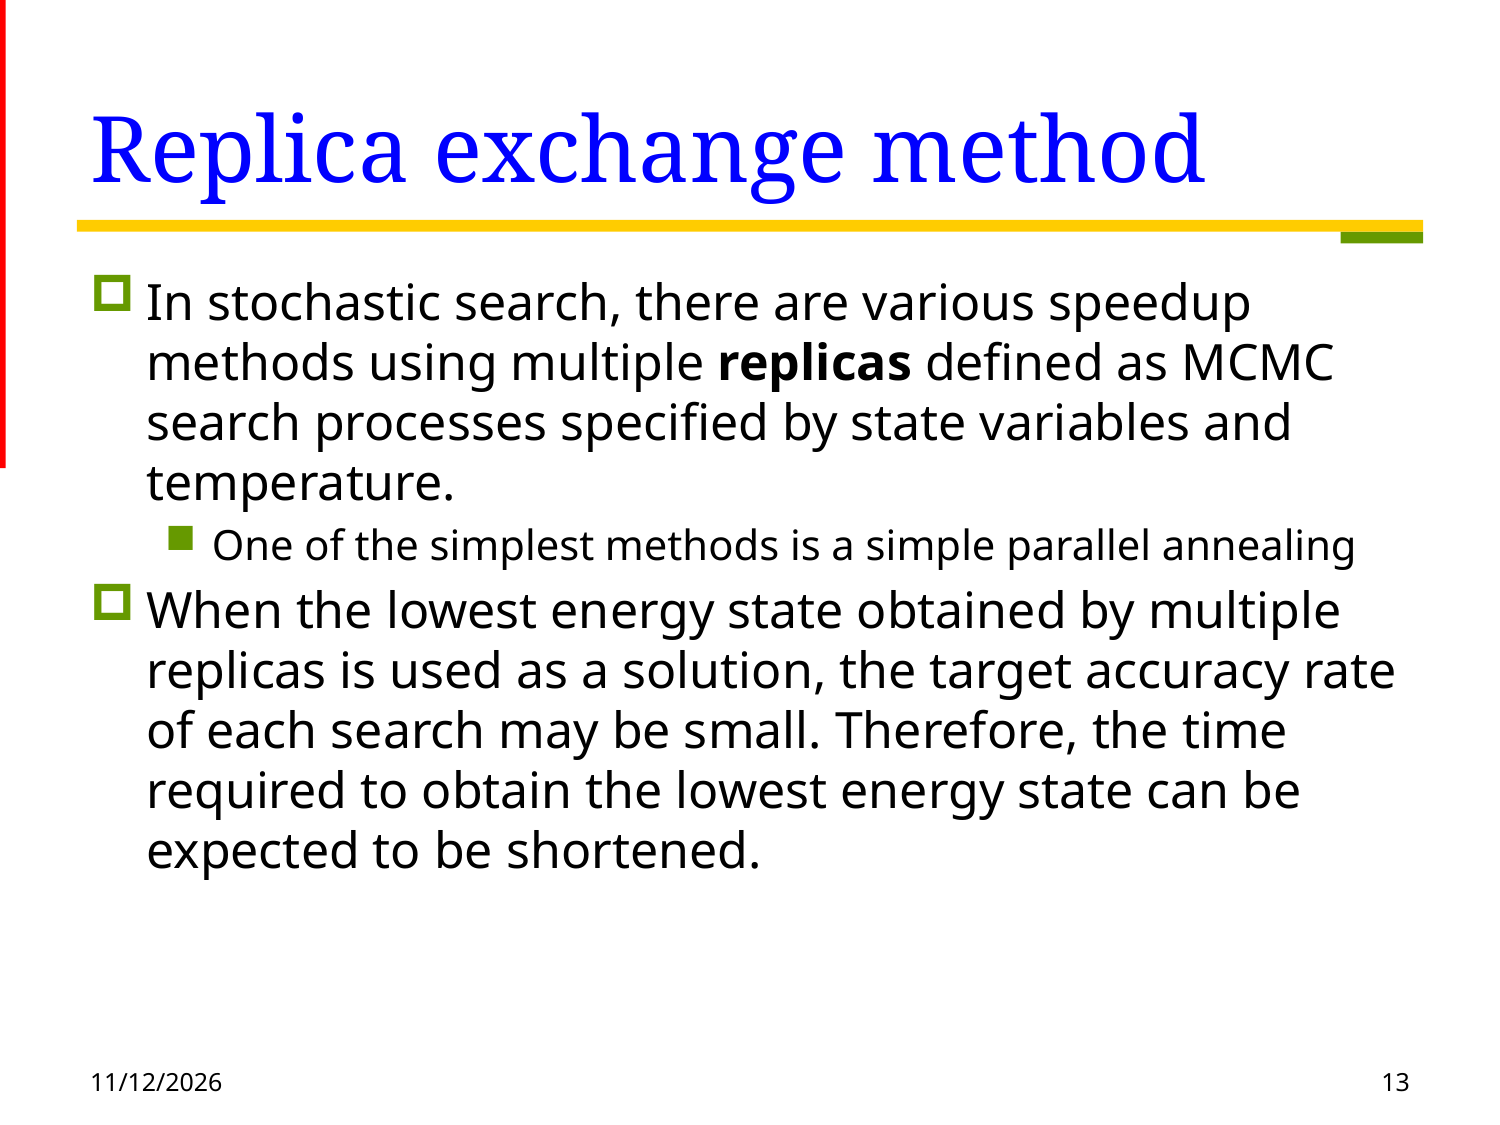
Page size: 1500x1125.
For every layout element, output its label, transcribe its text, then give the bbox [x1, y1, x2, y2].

title Replica exchange method [74, 20, 1426, 209]
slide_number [74, 1058, 426, 1101]
slide_number 13 [1074, 1058, 1426, 1101]
list In stochastic search, there are various speedup methods using multiple replicas defined as MCMC search processes specified by state variables and temperature. One of the simplest methods is a simple parallel annealing When the lowest energy state obtained by multiple replicas is used as a solution, the target accuracy rate of each search may be small. Therefore, the time required to obtain the lowest energy state can be expected to be shortened. [74, 262, 1426, 1006]
